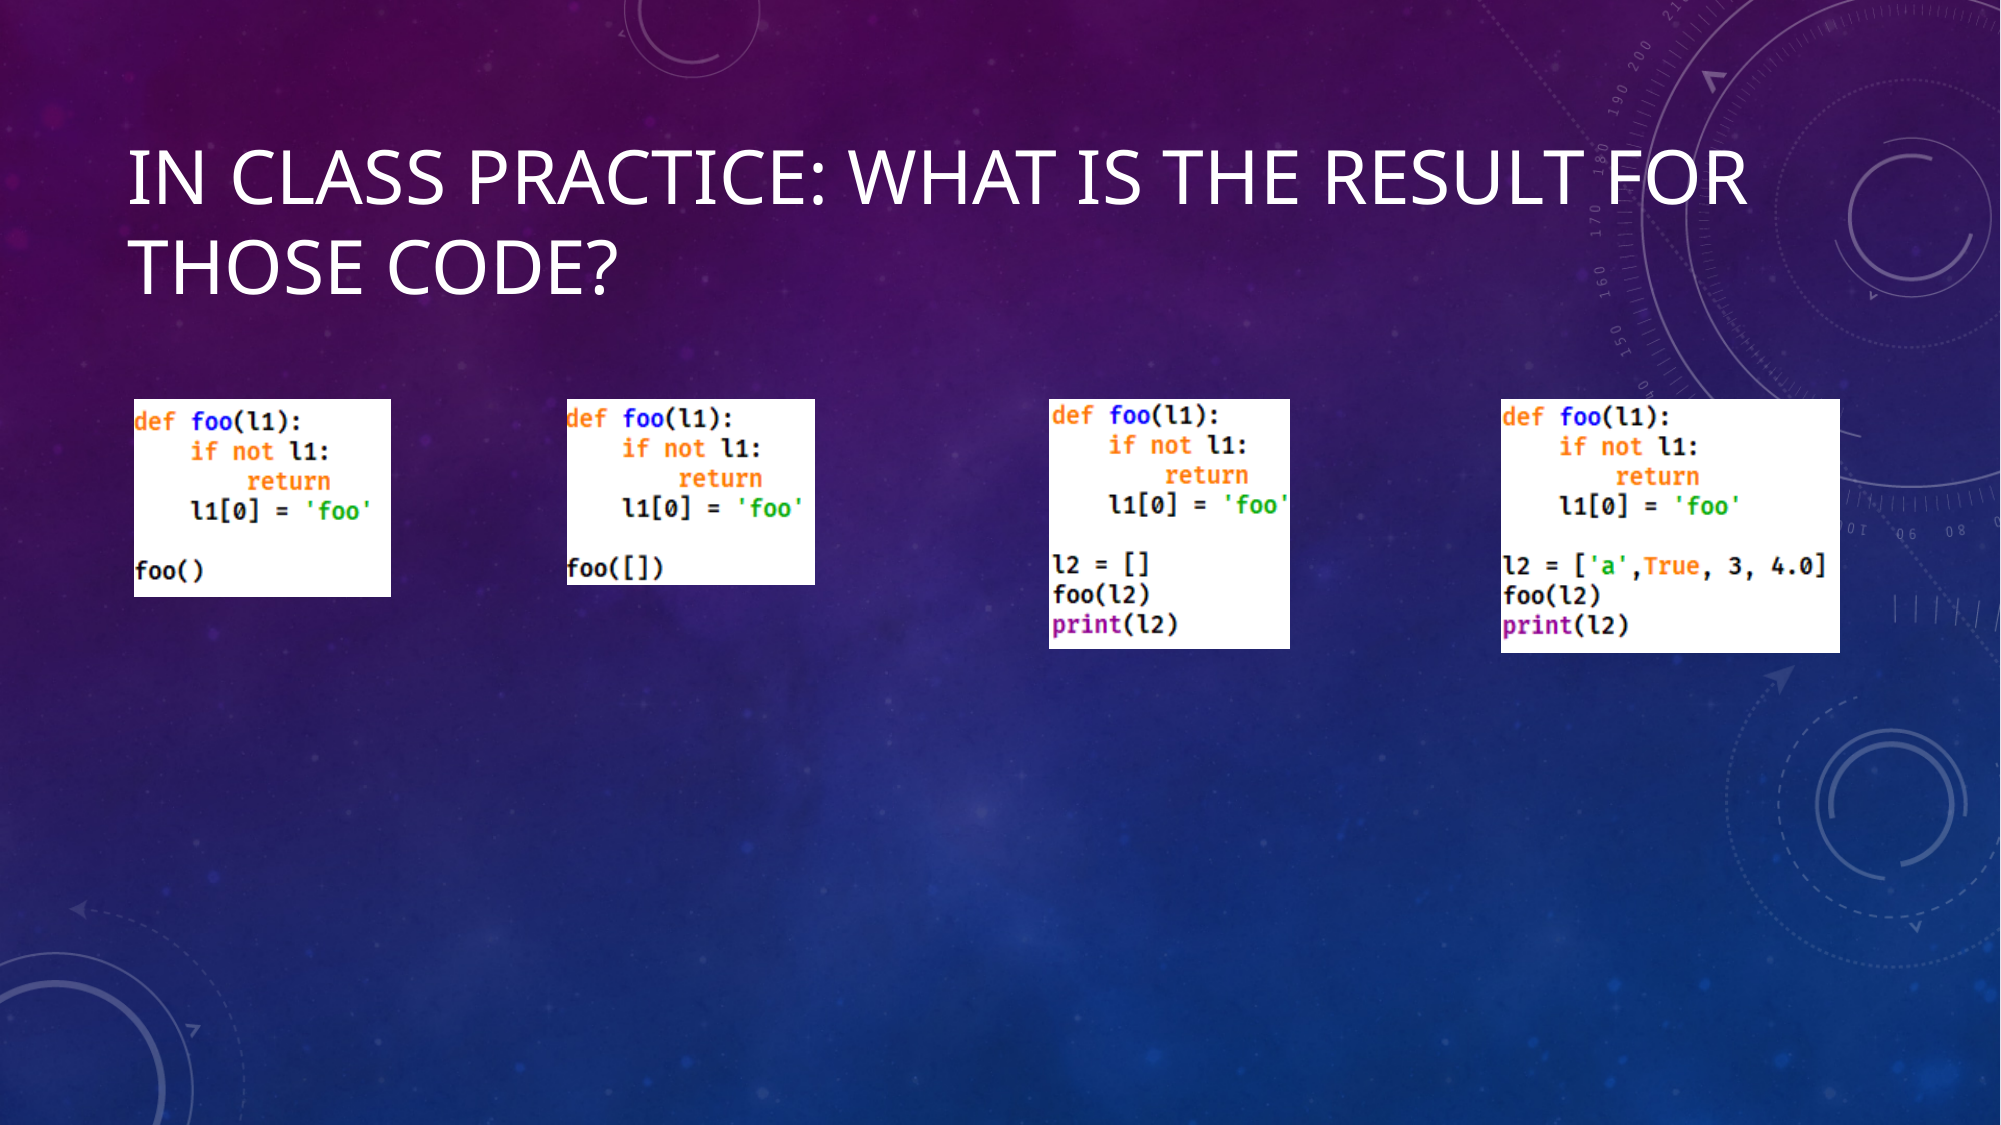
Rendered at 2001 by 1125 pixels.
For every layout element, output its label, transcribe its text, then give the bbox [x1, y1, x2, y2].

picture [0, 0, 2001, 1125]
title In class practice: what is the result for those code? [112, 99, 1775, 339]
